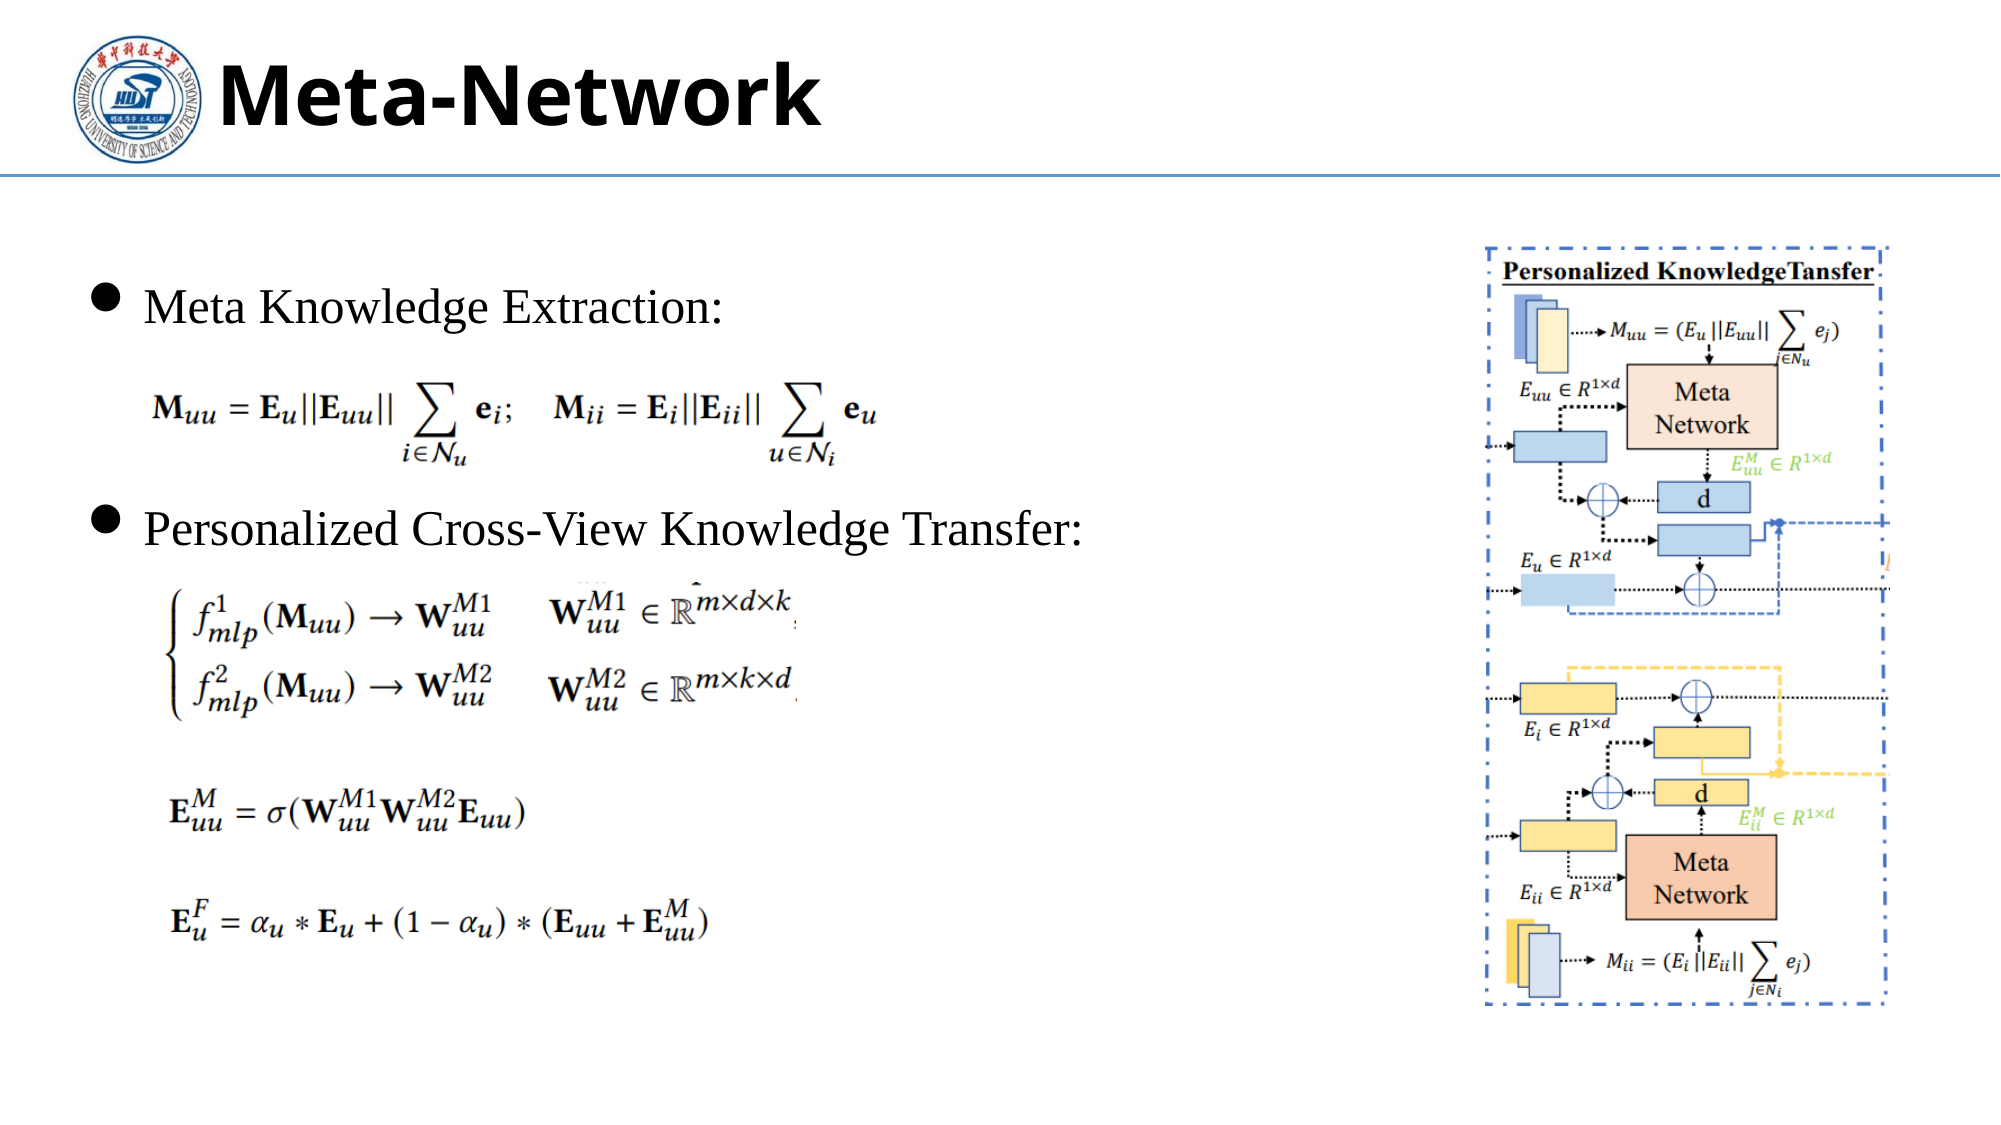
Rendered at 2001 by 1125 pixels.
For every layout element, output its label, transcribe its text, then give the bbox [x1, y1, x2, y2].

picture [1485, 241, 1890, 1006]
picture [166, 778, 536, 844]
text_box Meta Knowledge Extraction: [72, 266, 930, 342]
picture [143, 374, 886, 470]
text_box Personalized Cross-View Knowledge Transfer: [72, 488, 1134, 563]
picture [165, 897, 711, 949]
picture [548, 666, 797, 714]
picture [143, 569, 514, 733]
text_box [72, 34, 1199, 164]
picture [547, 582, 796, 634]
